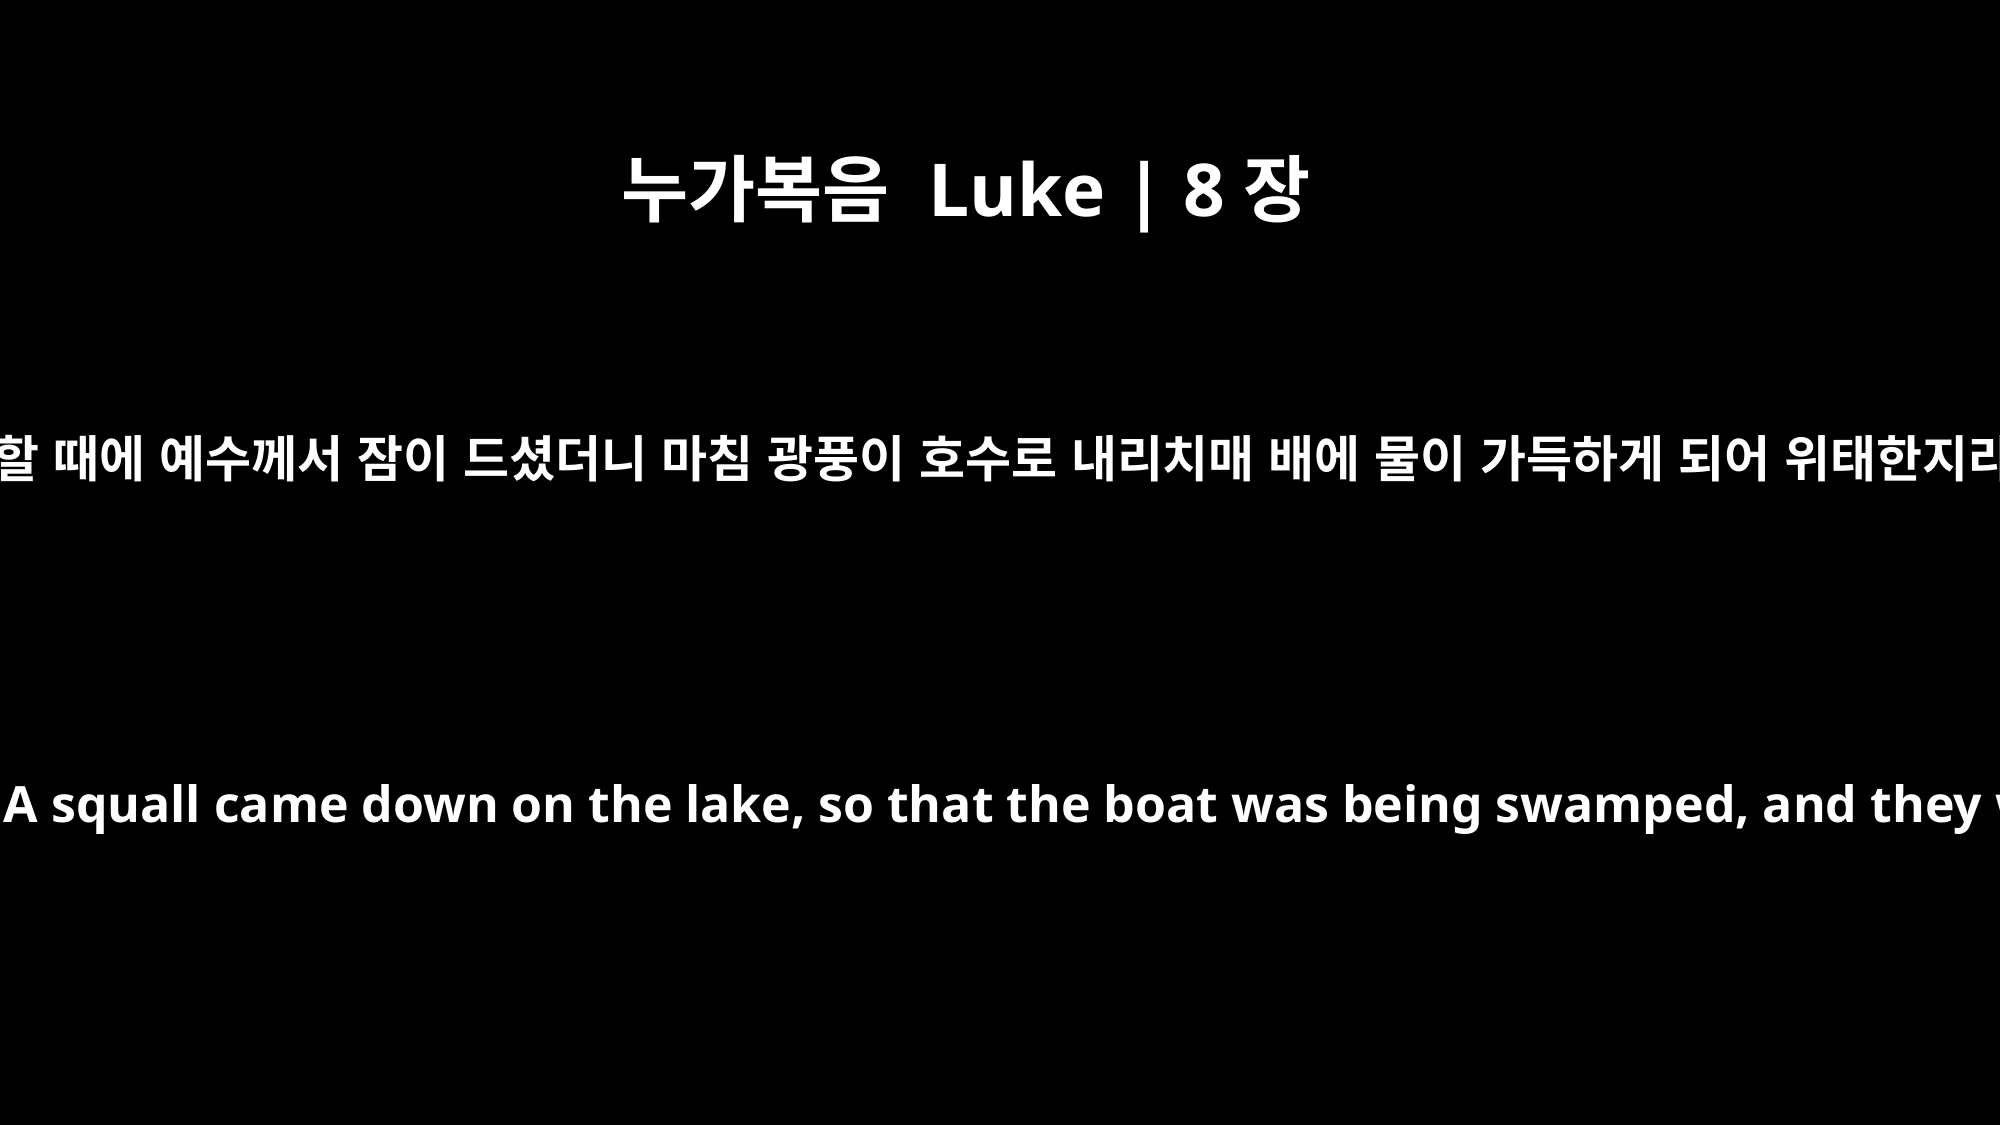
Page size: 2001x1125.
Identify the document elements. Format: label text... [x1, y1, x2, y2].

text_box 23 행선할 때에 예수께서 잠이 드셨더니 마침 광풍이 호수로 내리치매 배에 물이 가득하게 되어 위태한지라 [0, 359, 2000, 495]
text_box As they sailed, he fell asleep. A squall came down on the lake, so that the boat was being swamped, and they were in great danger. [0, 764, 2000, 840]
text_box 누가복음 Luke | 8장 [606, 136, 1326, 239]
